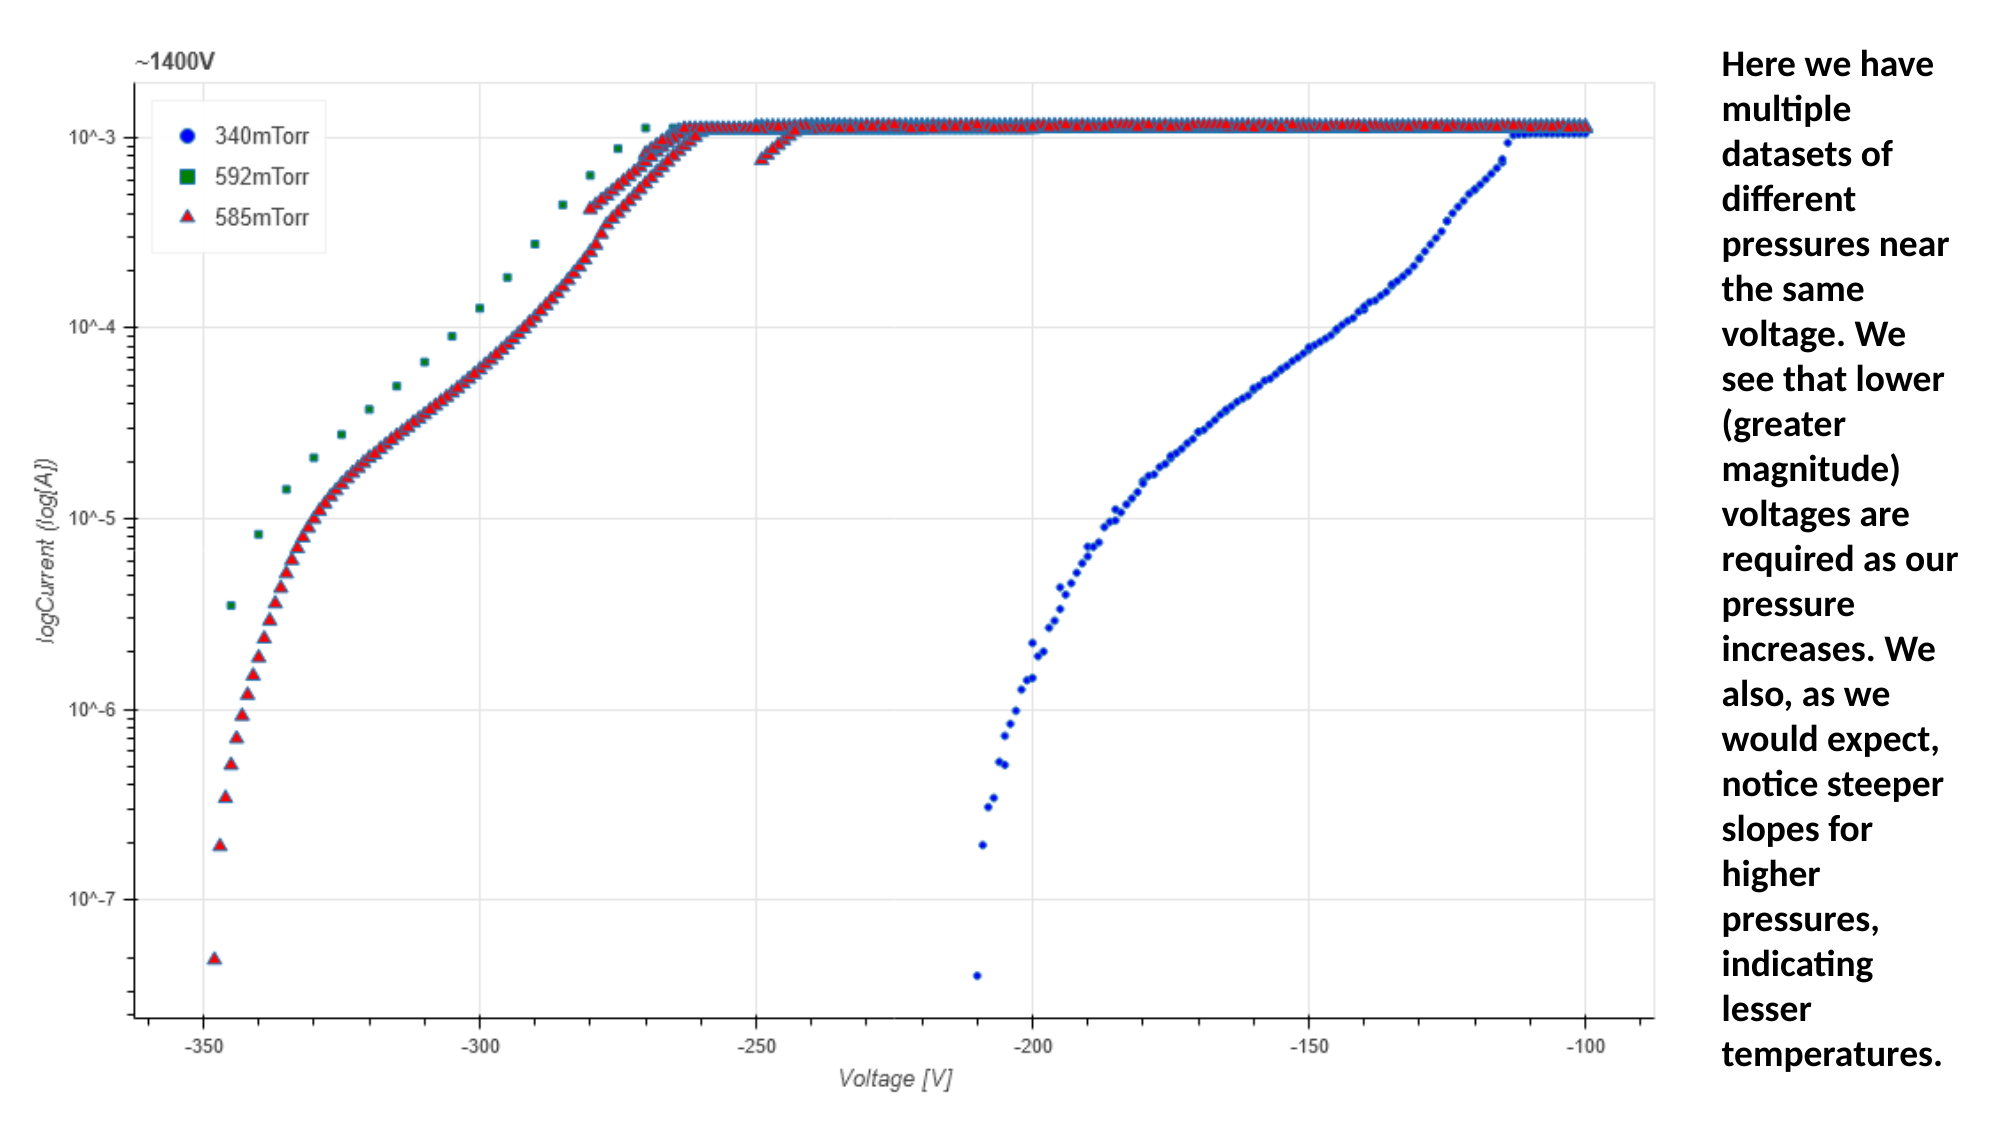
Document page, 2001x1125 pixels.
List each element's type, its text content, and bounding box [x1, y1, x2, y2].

picture [24, 31, 1707, 1094]
text_box Here we have multiple datasets of different pressures near the same voltage. We see that lower (greater magnitude) voltages are required as our pressure increases. We also, as we would expect, notice steeper slopes for higher pressures, indicating lesser temperatures. [1707, 31, 1976, 1081]
